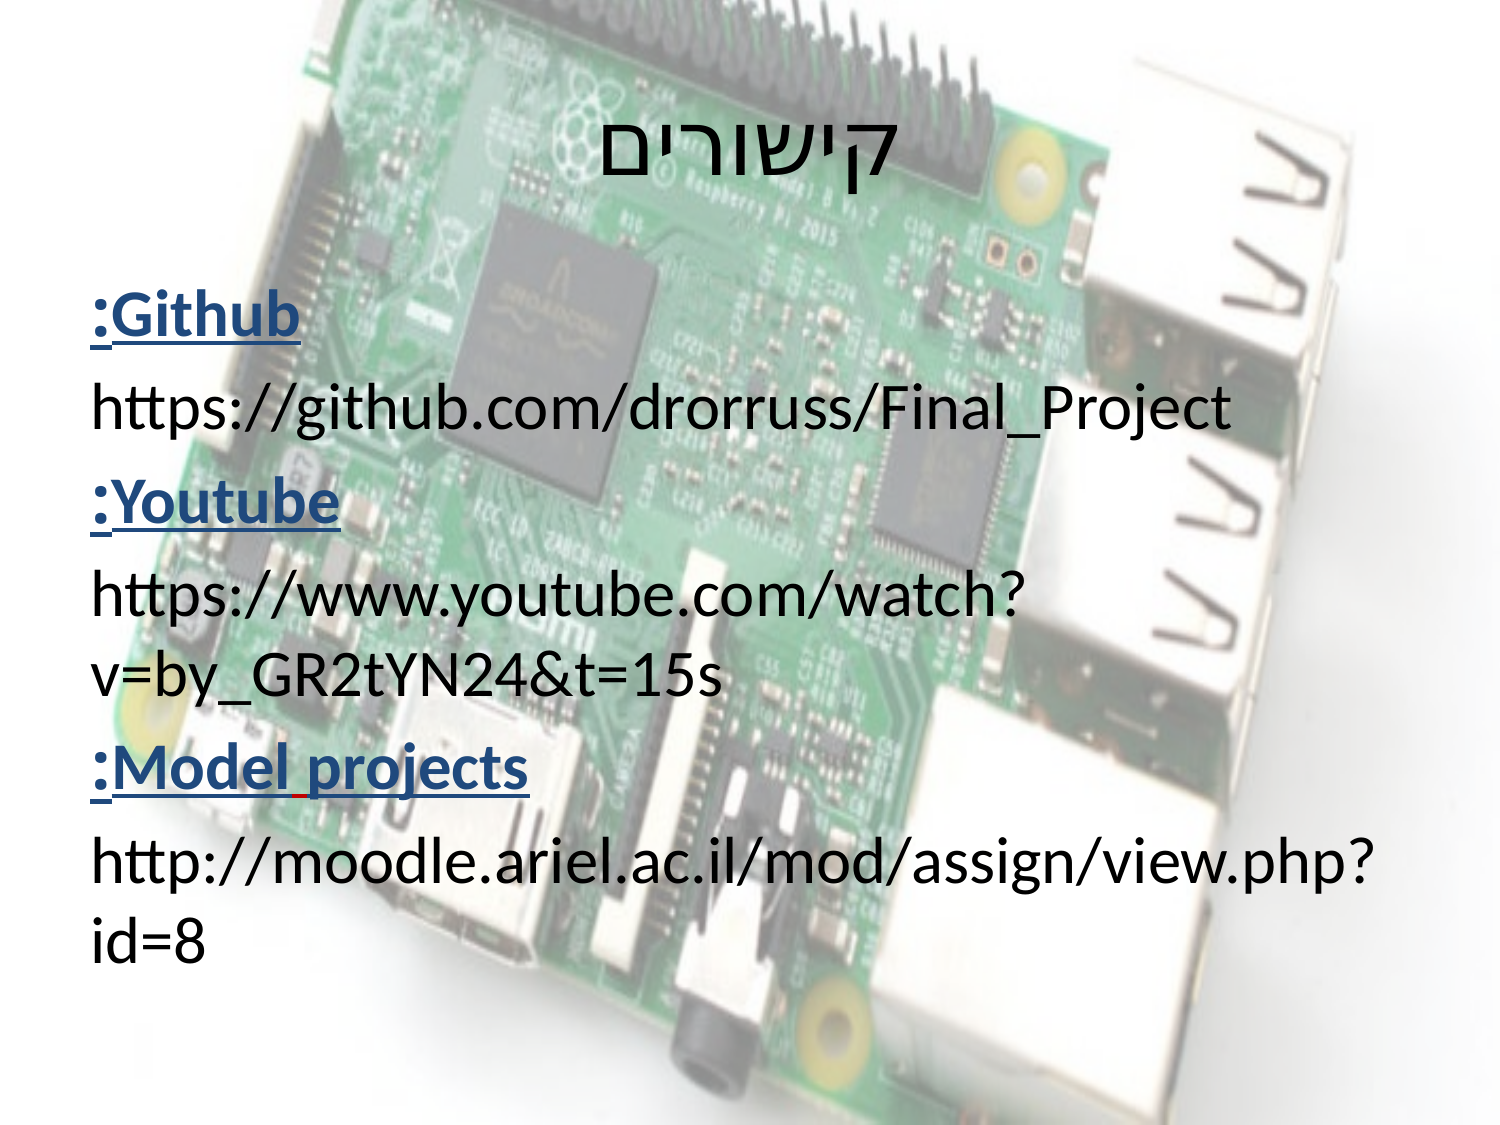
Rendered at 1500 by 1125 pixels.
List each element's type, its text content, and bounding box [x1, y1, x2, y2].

list Github: https://github.com/drorruss/Final_Project Youtube: https://www.youtube.com/watch?v=by_GR2tYN24&t=15s Model projects: http://moodle.ariel.ac.il/mod/assign/view.php?id=8 [75, 262, 1425, 1005]
title קישורים [75, 45, 1425, 233]
